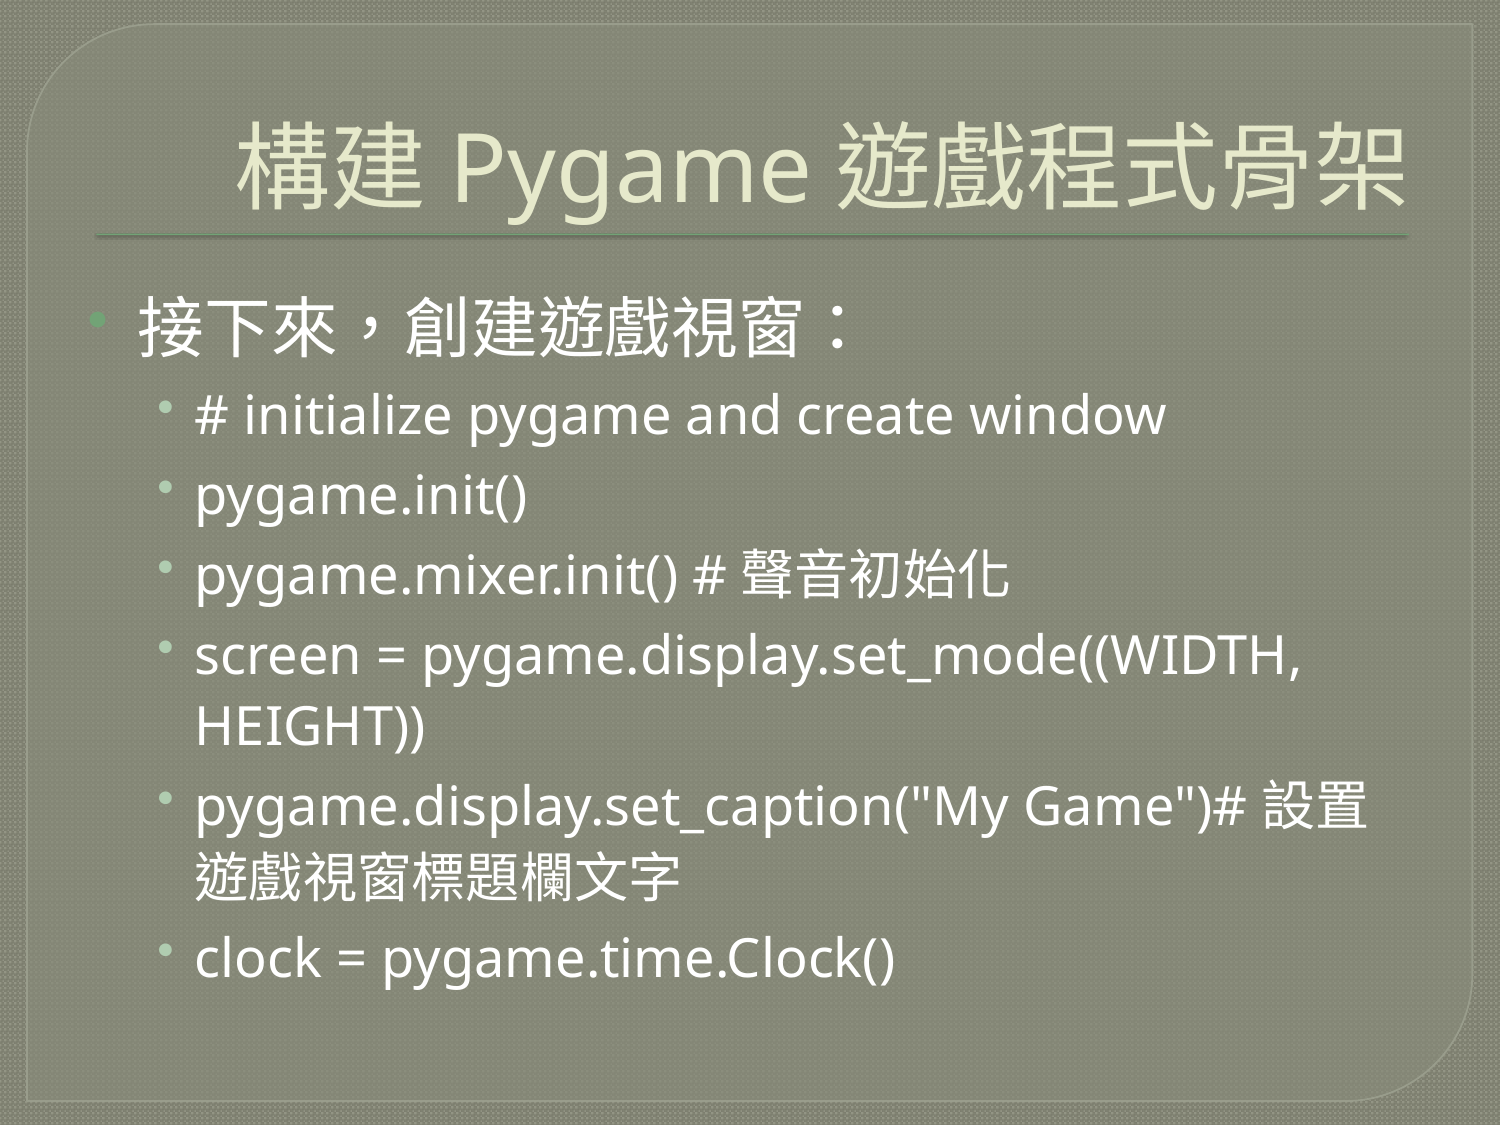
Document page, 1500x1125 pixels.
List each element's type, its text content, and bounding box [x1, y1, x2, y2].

list 接下來，創建遊戲視窗： # initialize pygame and create window pygame.init() pygame.mixer.init() #聲音初始化 screen = pygame.display.set_mode((WIDTH, HEIGHT)) pygame.display.set_caption("My Game")#設置遊戲視窗標題欄文字 clock = pygame.time.Clock() [75, 270, 1425, 1024]
title 構建Pygame遊戲程式骨架 [75, 41, 1425, 230]
